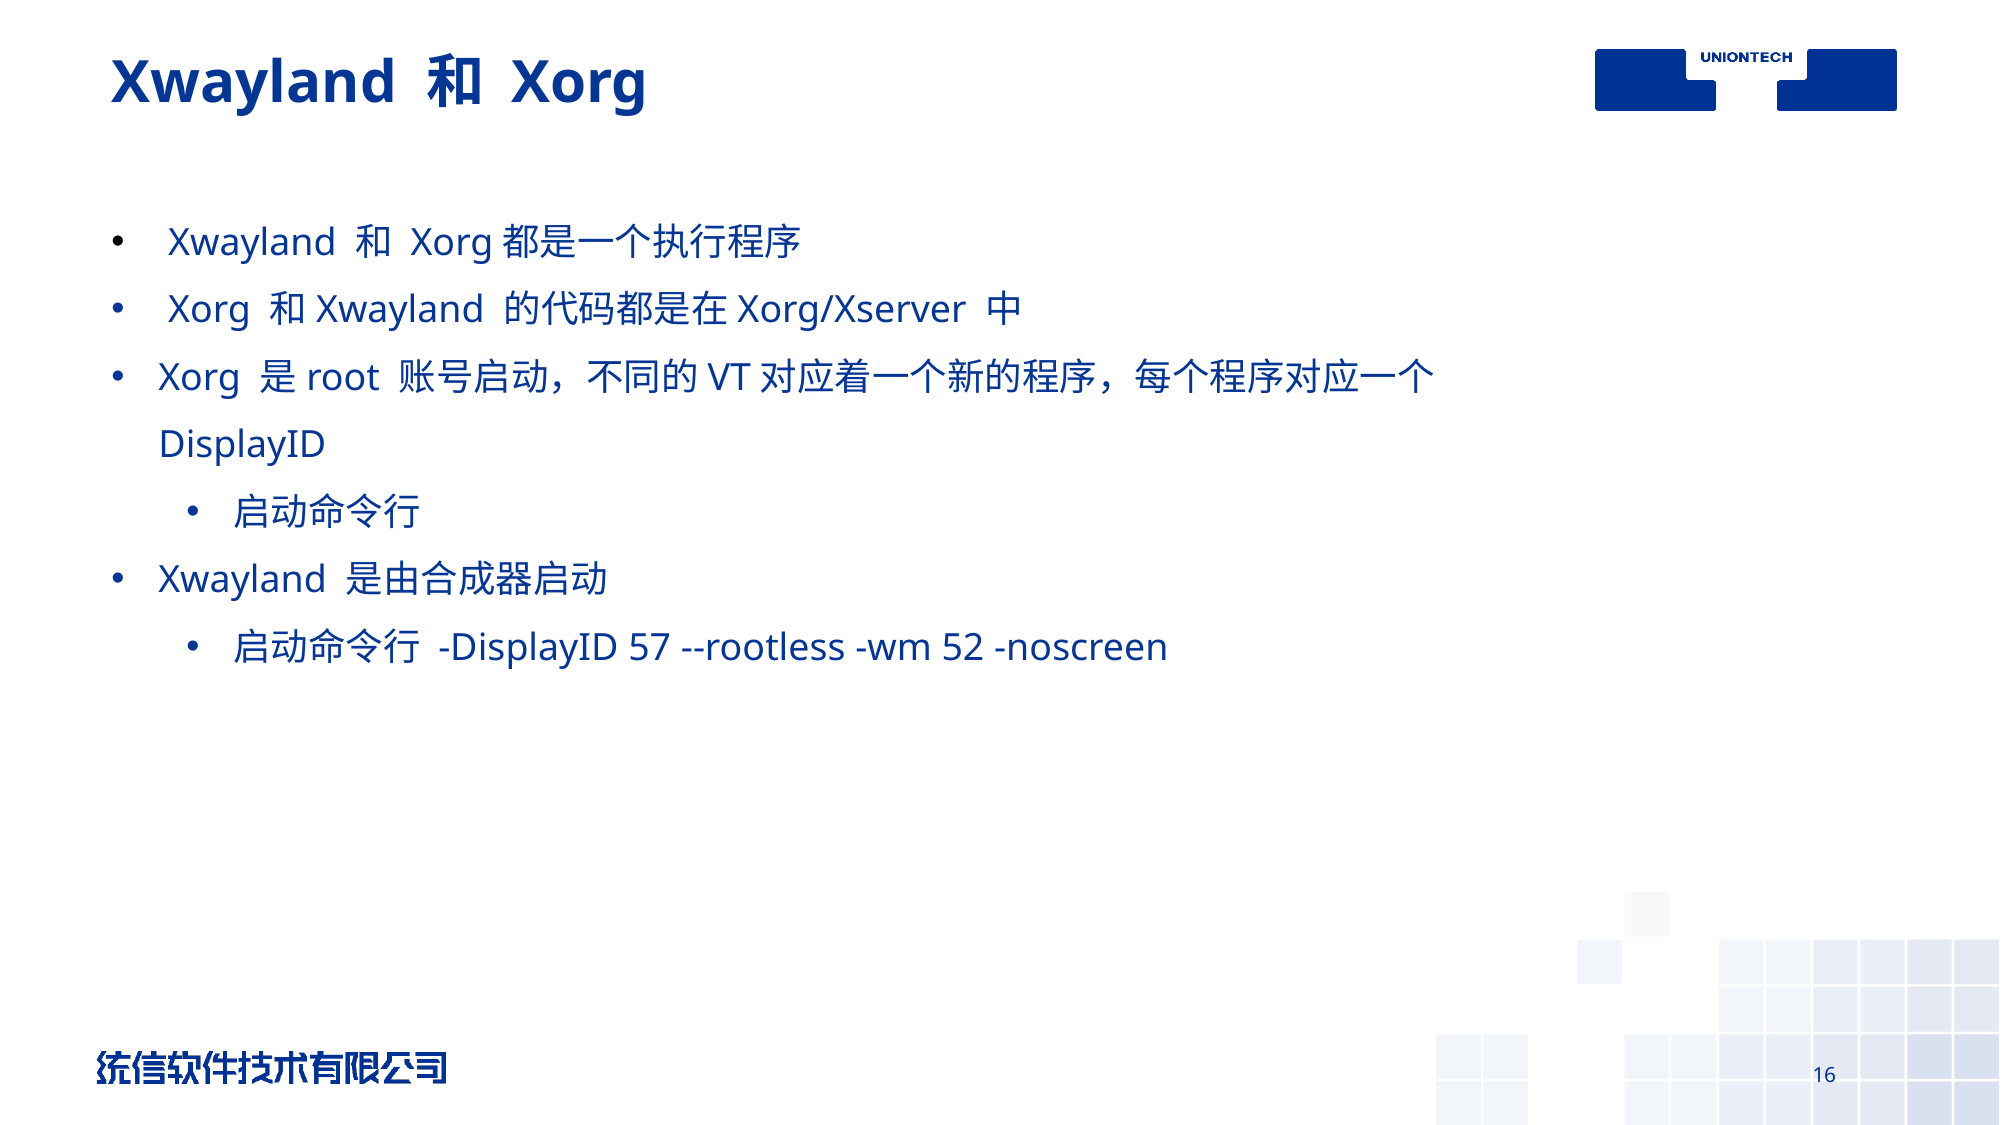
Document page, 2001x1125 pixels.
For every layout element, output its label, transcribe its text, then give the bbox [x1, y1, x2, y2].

title Xwayland 和 Xorg [96, 51, 1259, 116]
text_box Xwayland 和 Xorg都是一个执行程序 Xorg 和Xwayland 的代码都是在Xorg/Xserver 中 Xorg 是root 账号启动，不同的VT对应着一个新的程序，每个程序对应一个DisplayID 启动命令行 Xwayland 是由合成器启动 启动命令行 -DisplayID 57 --rootless -wm 52 -noscreen [96, 188, 1587, 676]
picture [1595, 49, 1897, 111]
picture [1436, 892, 2000, 1125]
picture [96, 1051, 446, 1084]
